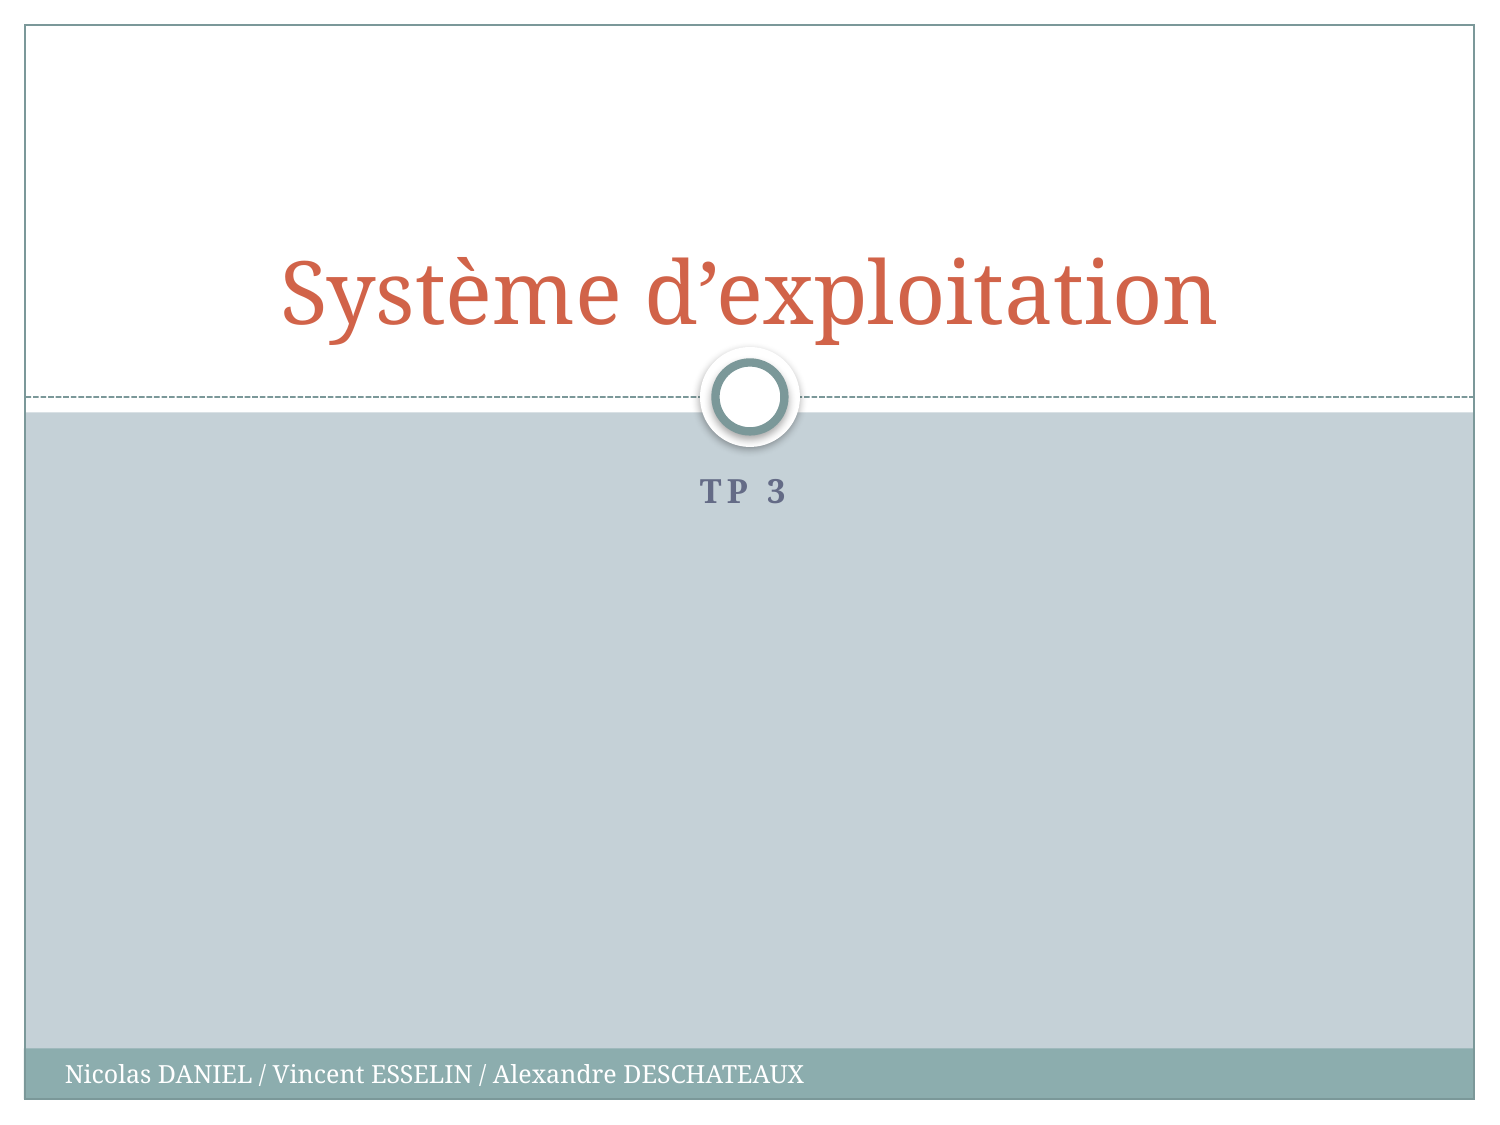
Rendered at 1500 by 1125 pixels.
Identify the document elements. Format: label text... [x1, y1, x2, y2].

title Système d’exploitation [112, 62, 1388, 350]
subtitle TP 3 [225, 462, 1275, 750]
footer Nicolas DANIEL / Vincent ESSELIN / Alexandre DESCHATEAUX [50, 1051, 821, 1112]
